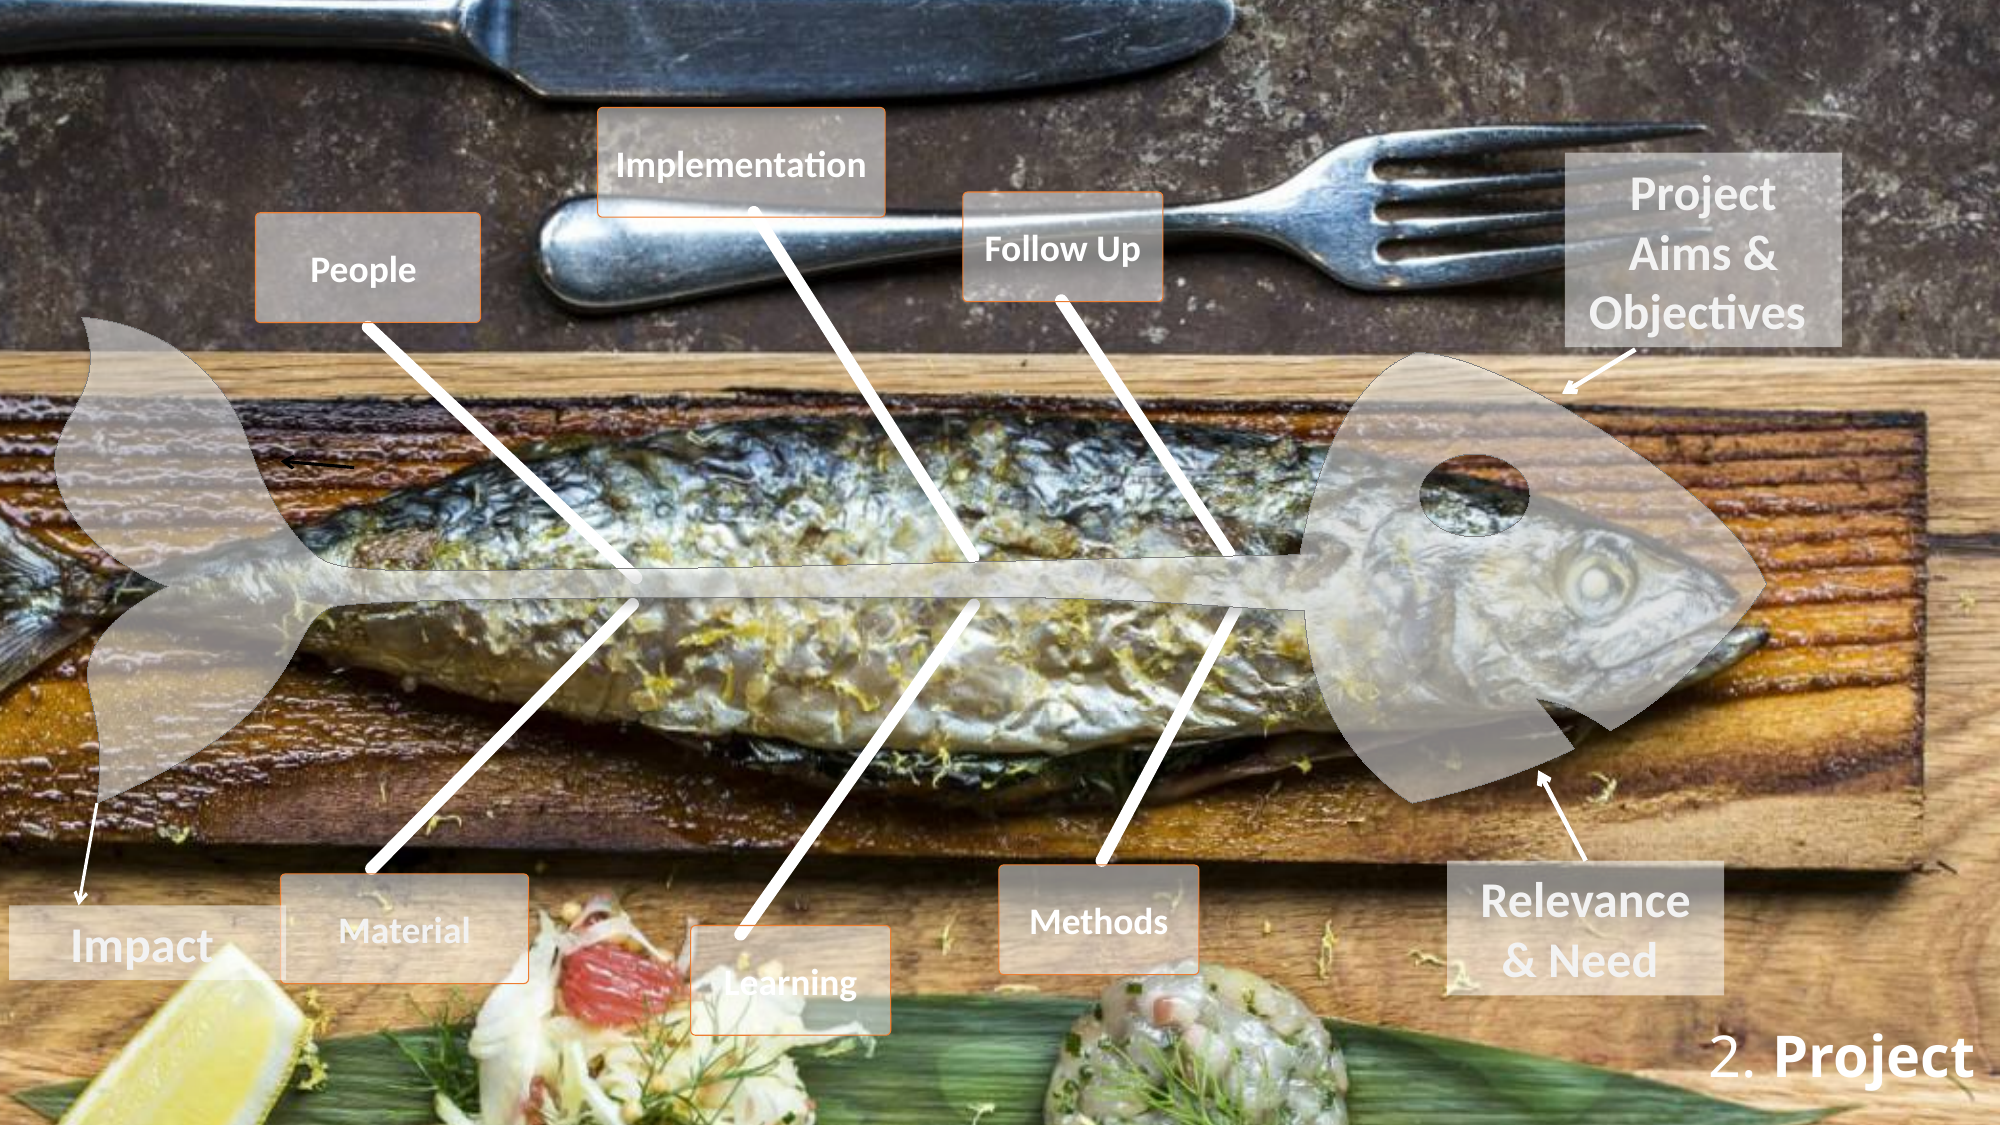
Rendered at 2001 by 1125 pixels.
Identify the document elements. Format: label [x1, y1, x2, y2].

list [0, 0, 2000, 1125]
text_box [1538, 770, 1586, 861]
text_box [54, 212, 1767, 935]
text_box [78, 803, 98, 906]
text_box [280, 461, 355, 468]
text_box [1561, 349, 1636, 394]
